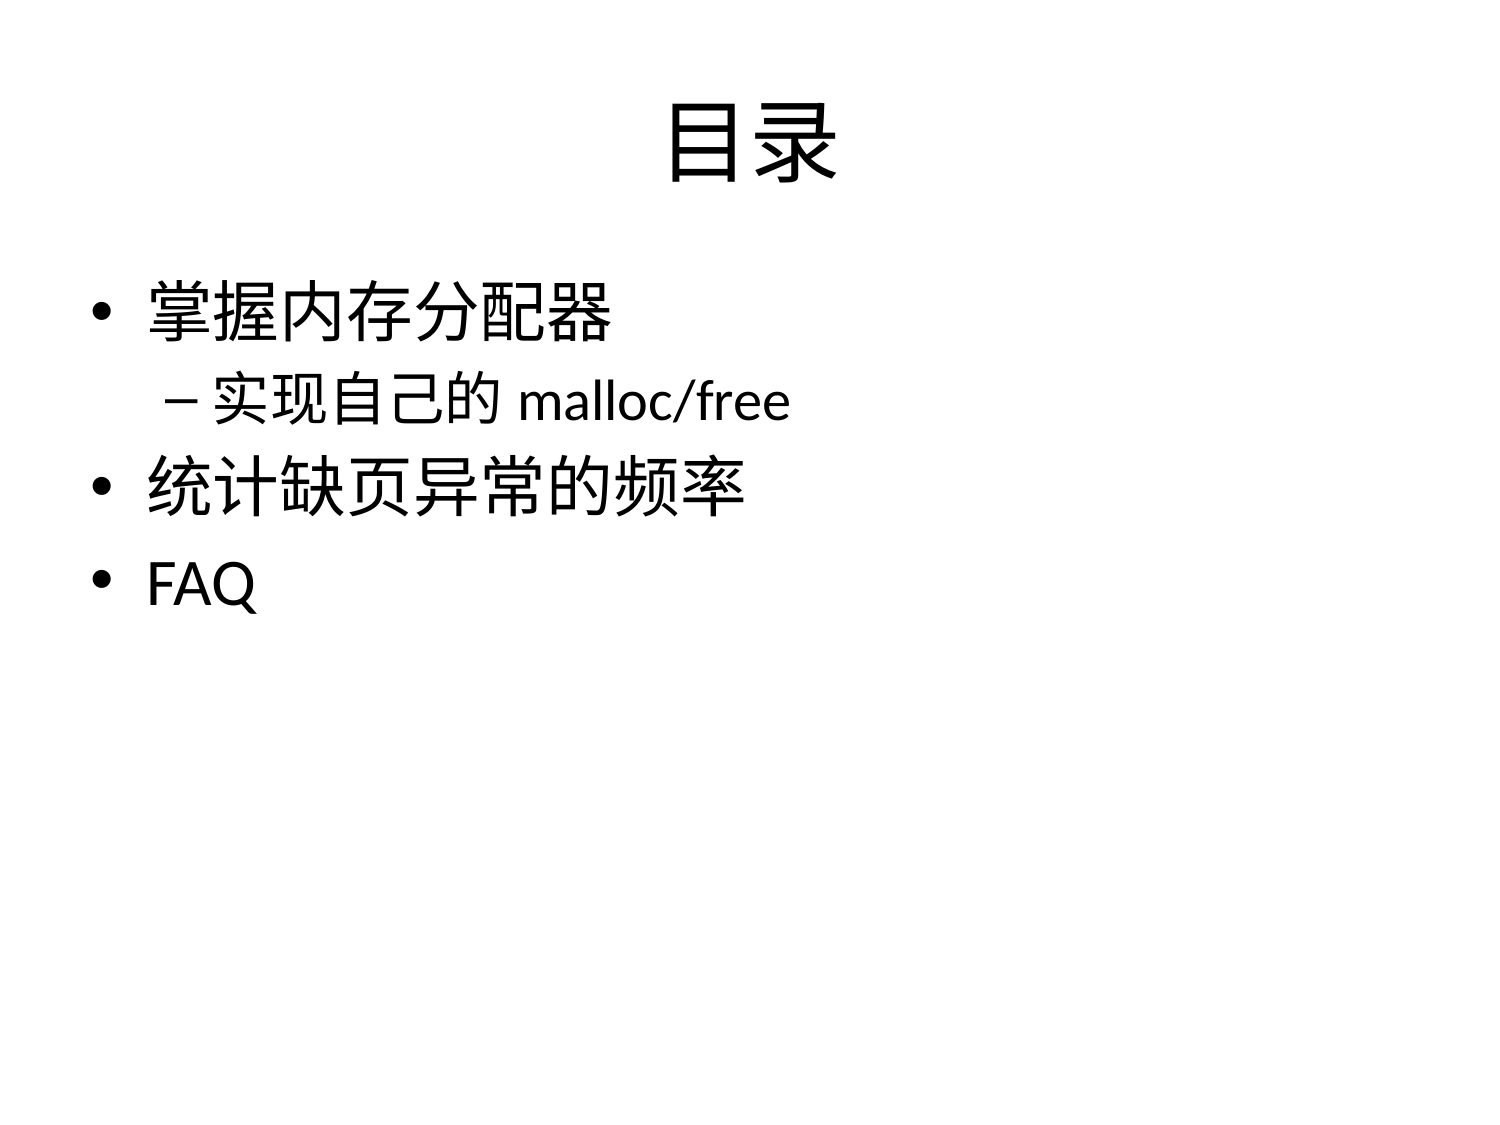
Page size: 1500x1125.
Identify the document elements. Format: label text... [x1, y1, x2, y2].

title 目录 [75, 45, 1425, 233]
list 掌握内存分配器 实现自己的malloc/free 统计缺页异常的频率 FAQ [75, 262, 1425, 1005]
